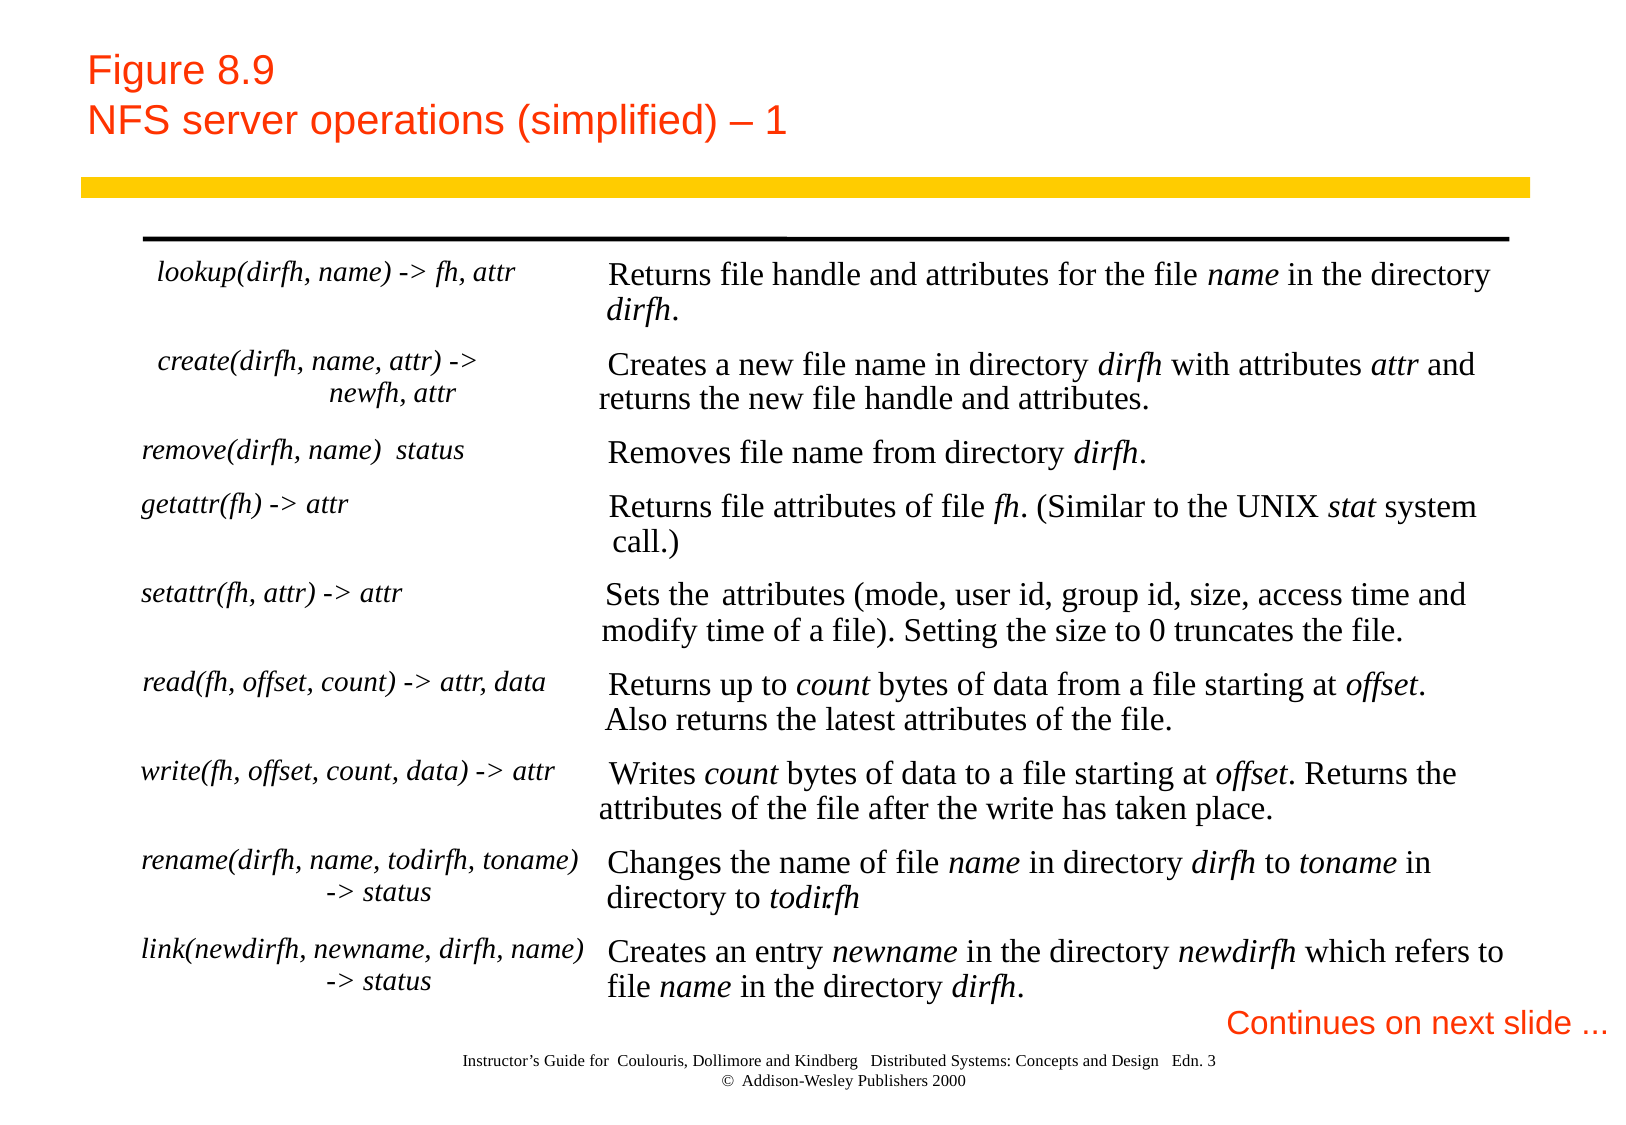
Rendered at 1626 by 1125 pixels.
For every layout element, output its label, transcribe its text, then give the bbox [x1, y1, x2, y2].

title Figure 8.9 NFS server operations (simplified) – 1 [71, 37, 1531, 151]
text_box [141, 238, 1510, 1005]
text_box Continues on next slide ... [1211, 993, 1625, 1049]
footer Instructor’s Guide for Coulouris, Dollimore and Kindberg Distributed Systems: Concepts and Design Edn. 3 © Addison-Wesley Publishers 2000 [351, 1049, 1341, 1098]
